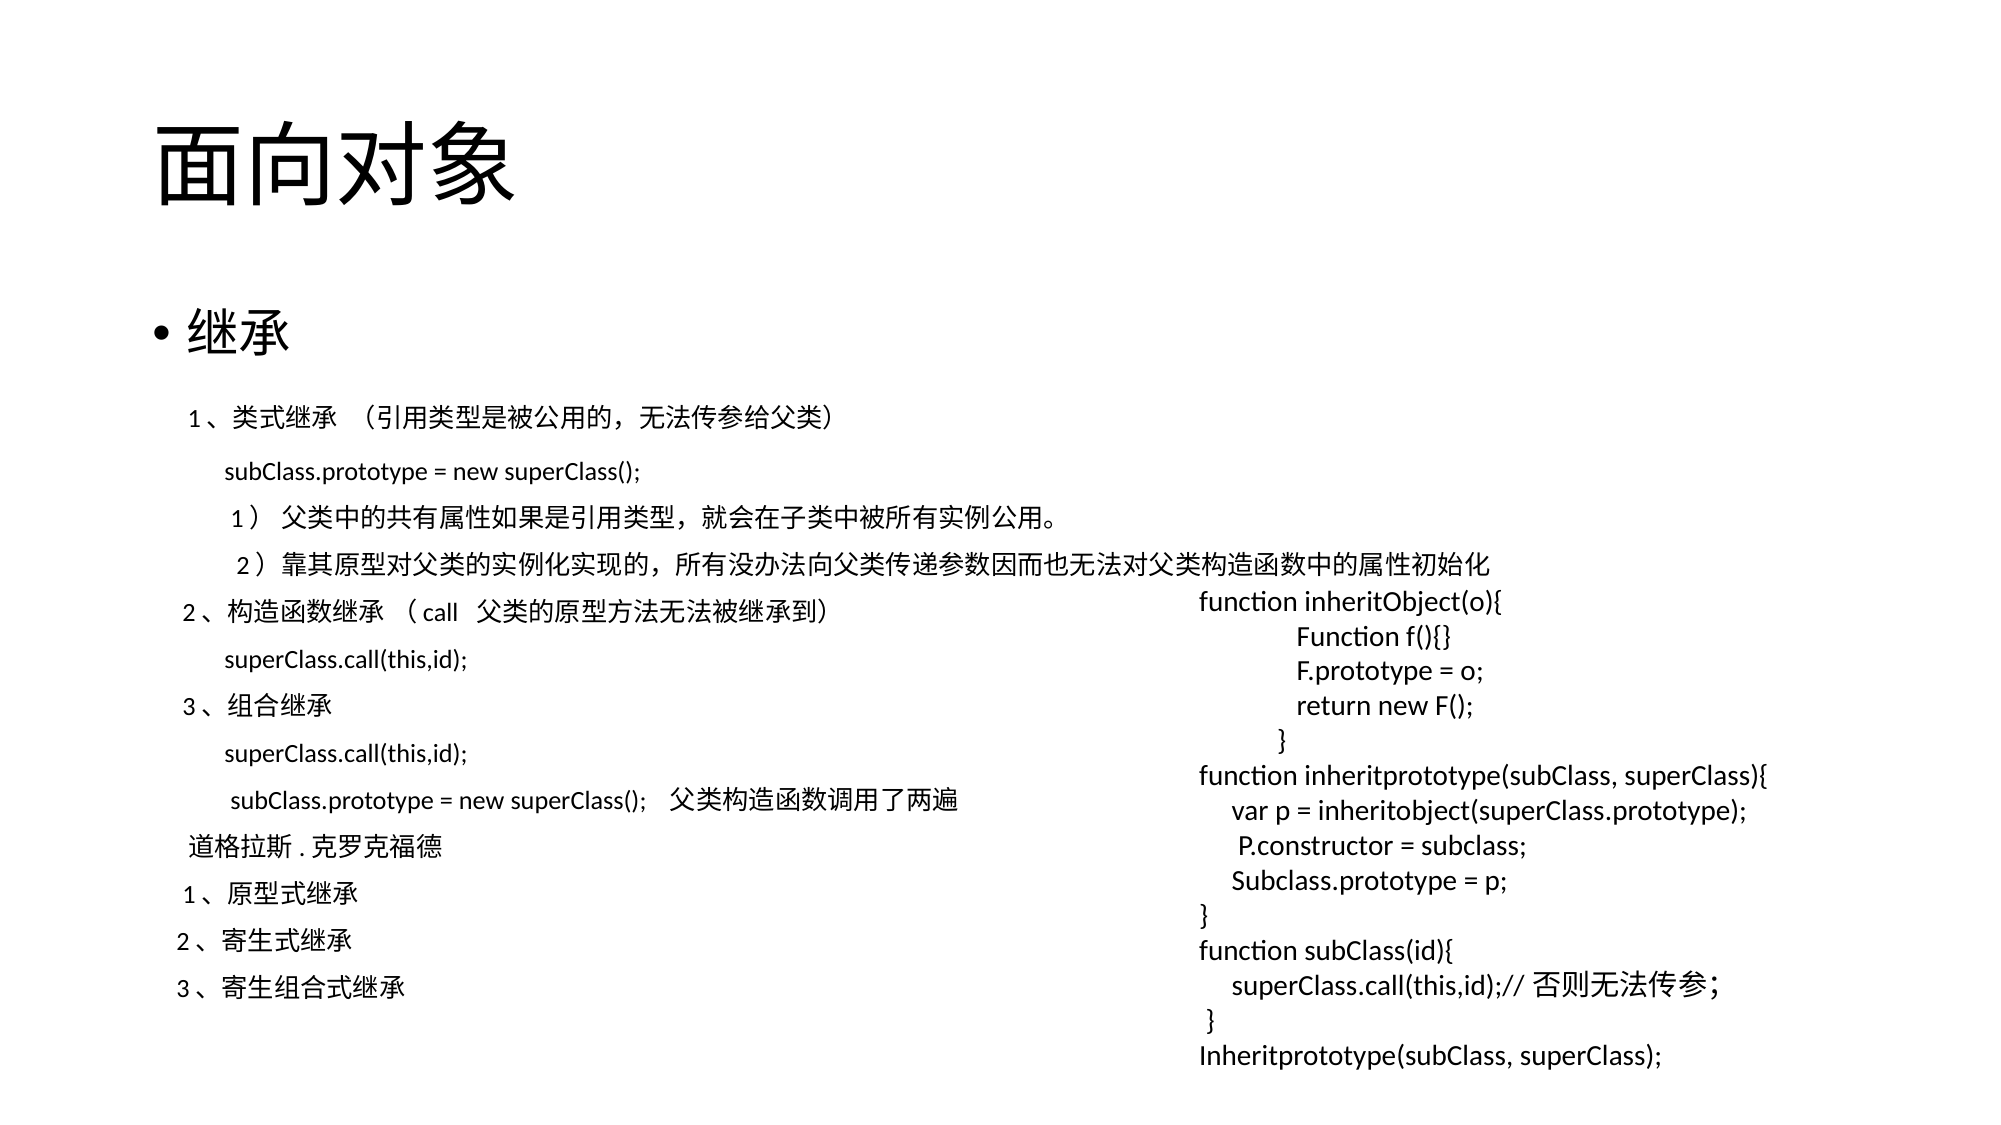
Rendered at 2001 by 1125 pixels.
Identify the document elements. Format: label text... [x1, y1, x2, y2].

text_box function inheritObject(o){ Function f(){} F.prototype = o; return new F(); } function inheritprototype(subClass, superClass){ var p = inheritobject(superClass.prototype); P.constructor = subclass; Subclass.prototype = p; } function subClass(id){ superClass.call(this,id);//否则无法传参； } Inheritprototype(subClass, superClass); [1184, 574, 1784, 1079]
list 继承 1、类式继承 （引用类型是被公用的，无法传参给父类） subClass.prototype = new superClass(); 1） 父类中的共有属性如果是引用类型，就会在子类中被所有实例公用。 2）靠其原型对父类的实例化实现的，所有没办法向父类传递参数因而也无法对父类构造函数中的属性初始化 2、构造函数继承 （call 父类的原型方法无法被继承到） superClass.call(this,id); 3、组合继承 superClass.call(this,id); subClass.prototype = new superClass(); 父类构造函数调用了两遍 道格拉斯.克罗克福德 1、原型式继承 2、寄生式继承 3、寄生组合式继承 [137, 299, 1863, 1014]
title 面向对象 [137, 59, 1863, 278]
